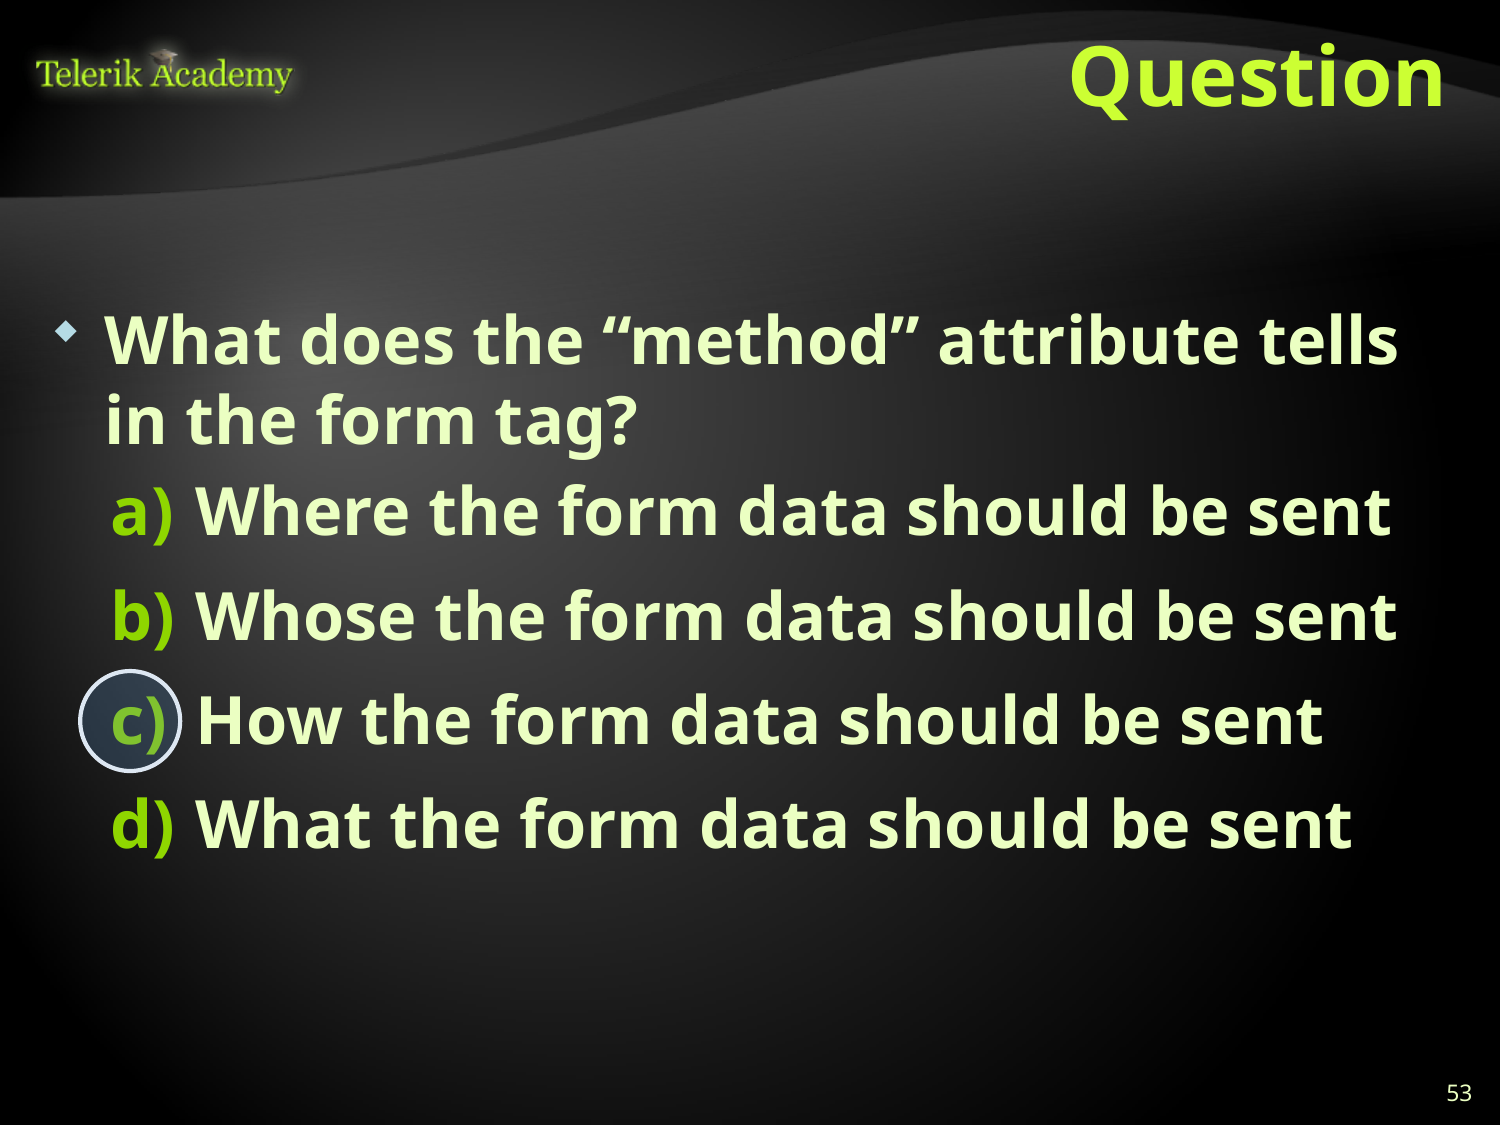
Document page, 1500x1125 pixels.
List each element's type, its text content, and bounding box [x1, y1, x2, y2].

title Question [300, 12, 1463, 150]
picture [0, 0, 1500, 1125]
list What does the “method” attribute tells in the form tag? Where the form data should be sent Whose the form data should be sent How the form data should be sent What the form data should be sent [37, 290, 1463, 875]
text_box [78, 668, 183, 774]
slide_number 53 [1412, 1074, 1488, 1113]
